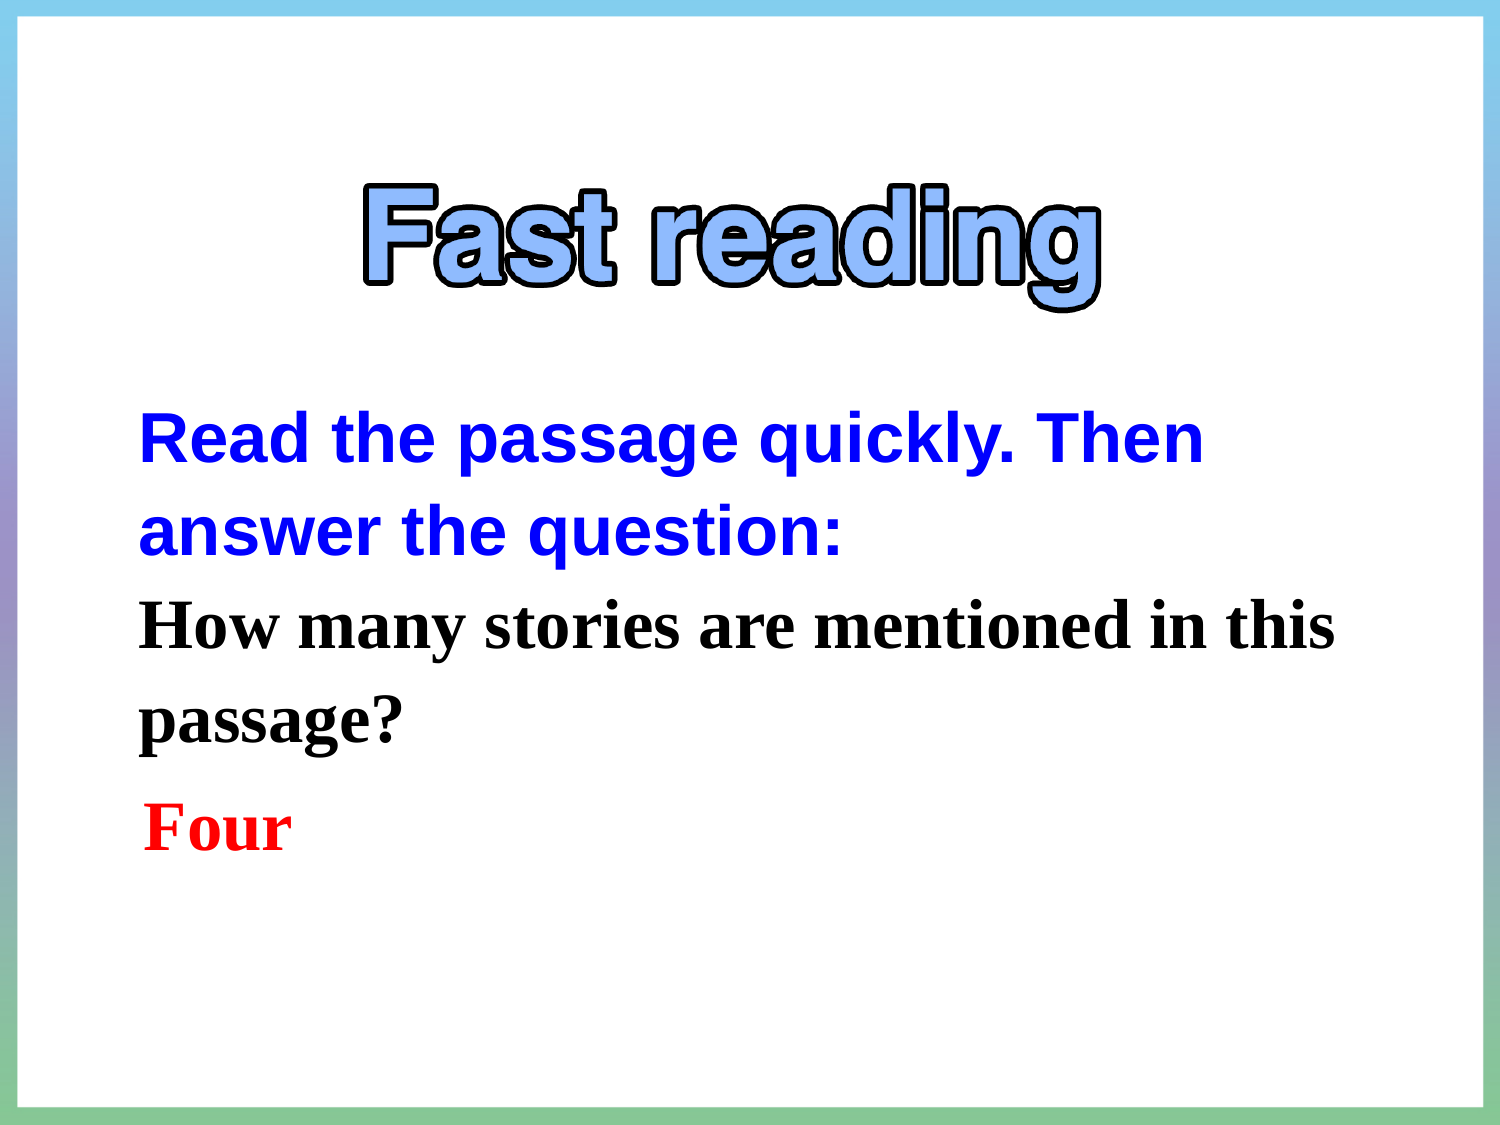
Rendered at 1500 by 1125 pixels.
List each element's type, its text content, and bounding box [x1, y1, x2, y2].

picture [0, 0, 1500, 1125]
text_box Read the passage quickly. Then answer the question: How many stories are mentioned in this passage? [123, 375, 1406, 764]
text_box Four [129, 764, 472, 873]
